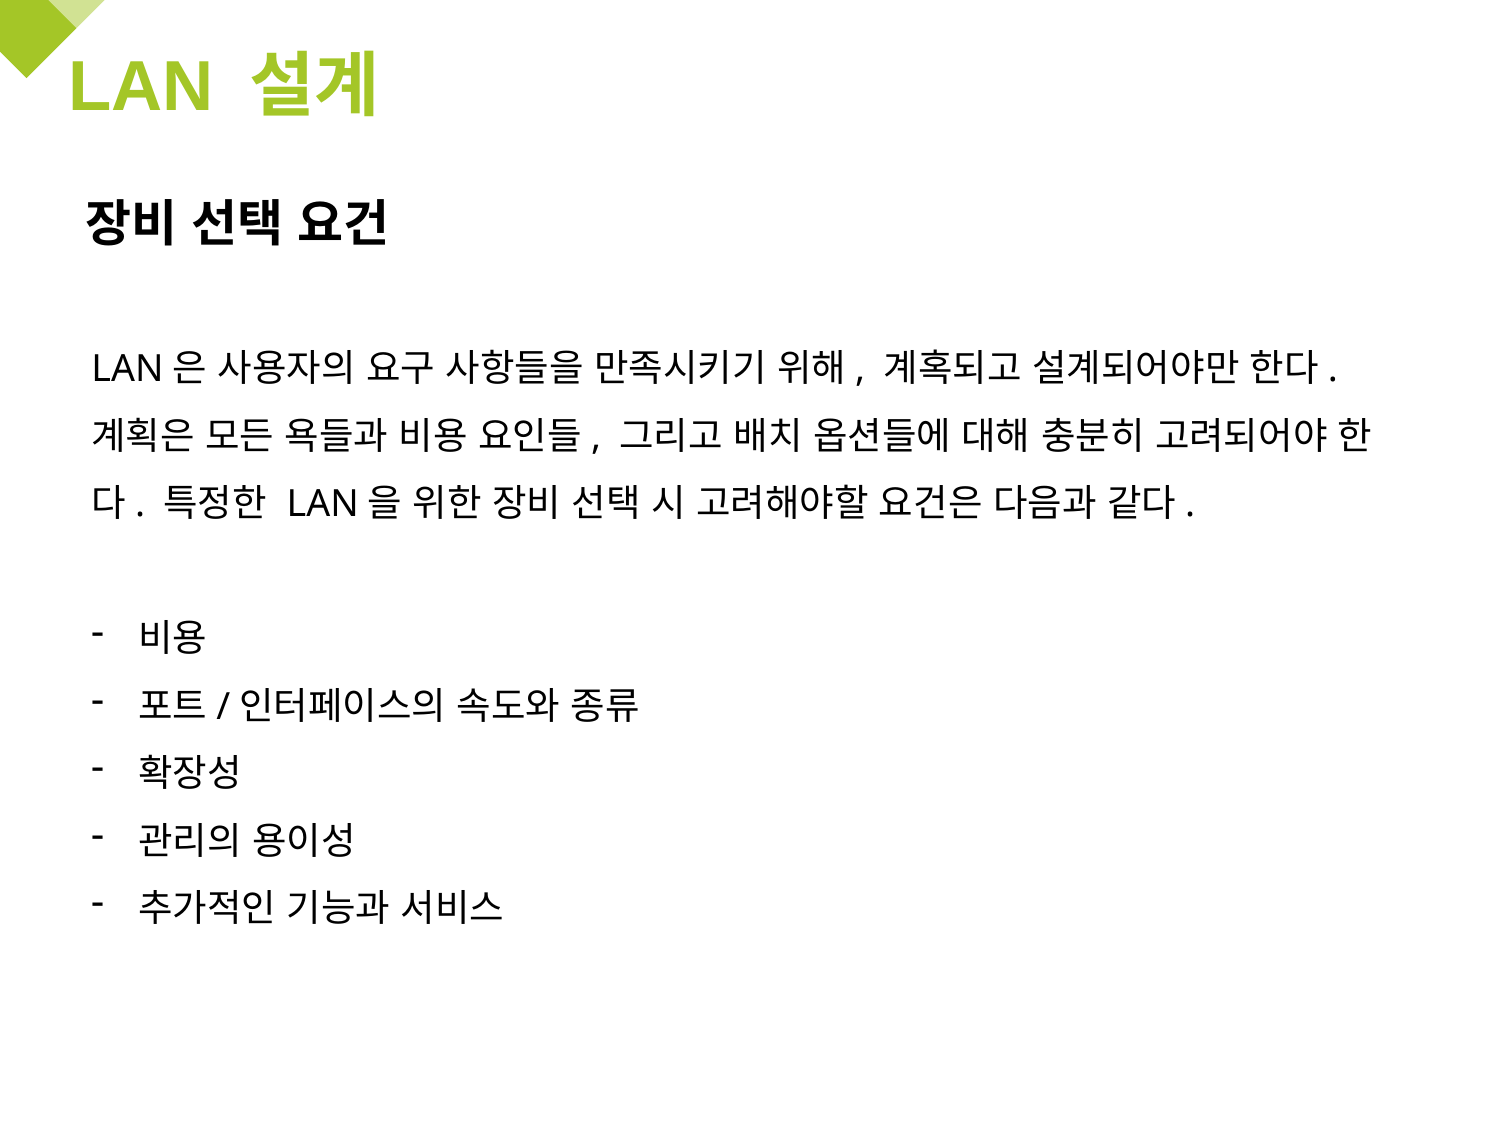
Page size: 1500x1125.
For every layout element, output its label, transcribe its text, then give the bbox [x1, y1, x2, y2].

text_box LAN은 사용자의 요구 사항들을 만족시키기 위해, 계혹되고 설계되어야만 한다. 계획은 모든 욕들과 비용 요인들, 그리고 배치 옵션들에 대해 충분히 고려되어야 한다. 특정한 LAN을 위한 장비 선택 시 고려해야할 요건은 다음과 같다. 비용 포트/인터페이스의 속도와 종류 확장성 관리의 용이성 추가적인 기능과 서비스 [76, 314, 1436, 937]
text_box 장비 선택 요건 [70, 184, 405, 260]
title LAN 설계 [53, 31, 1347, 133]
